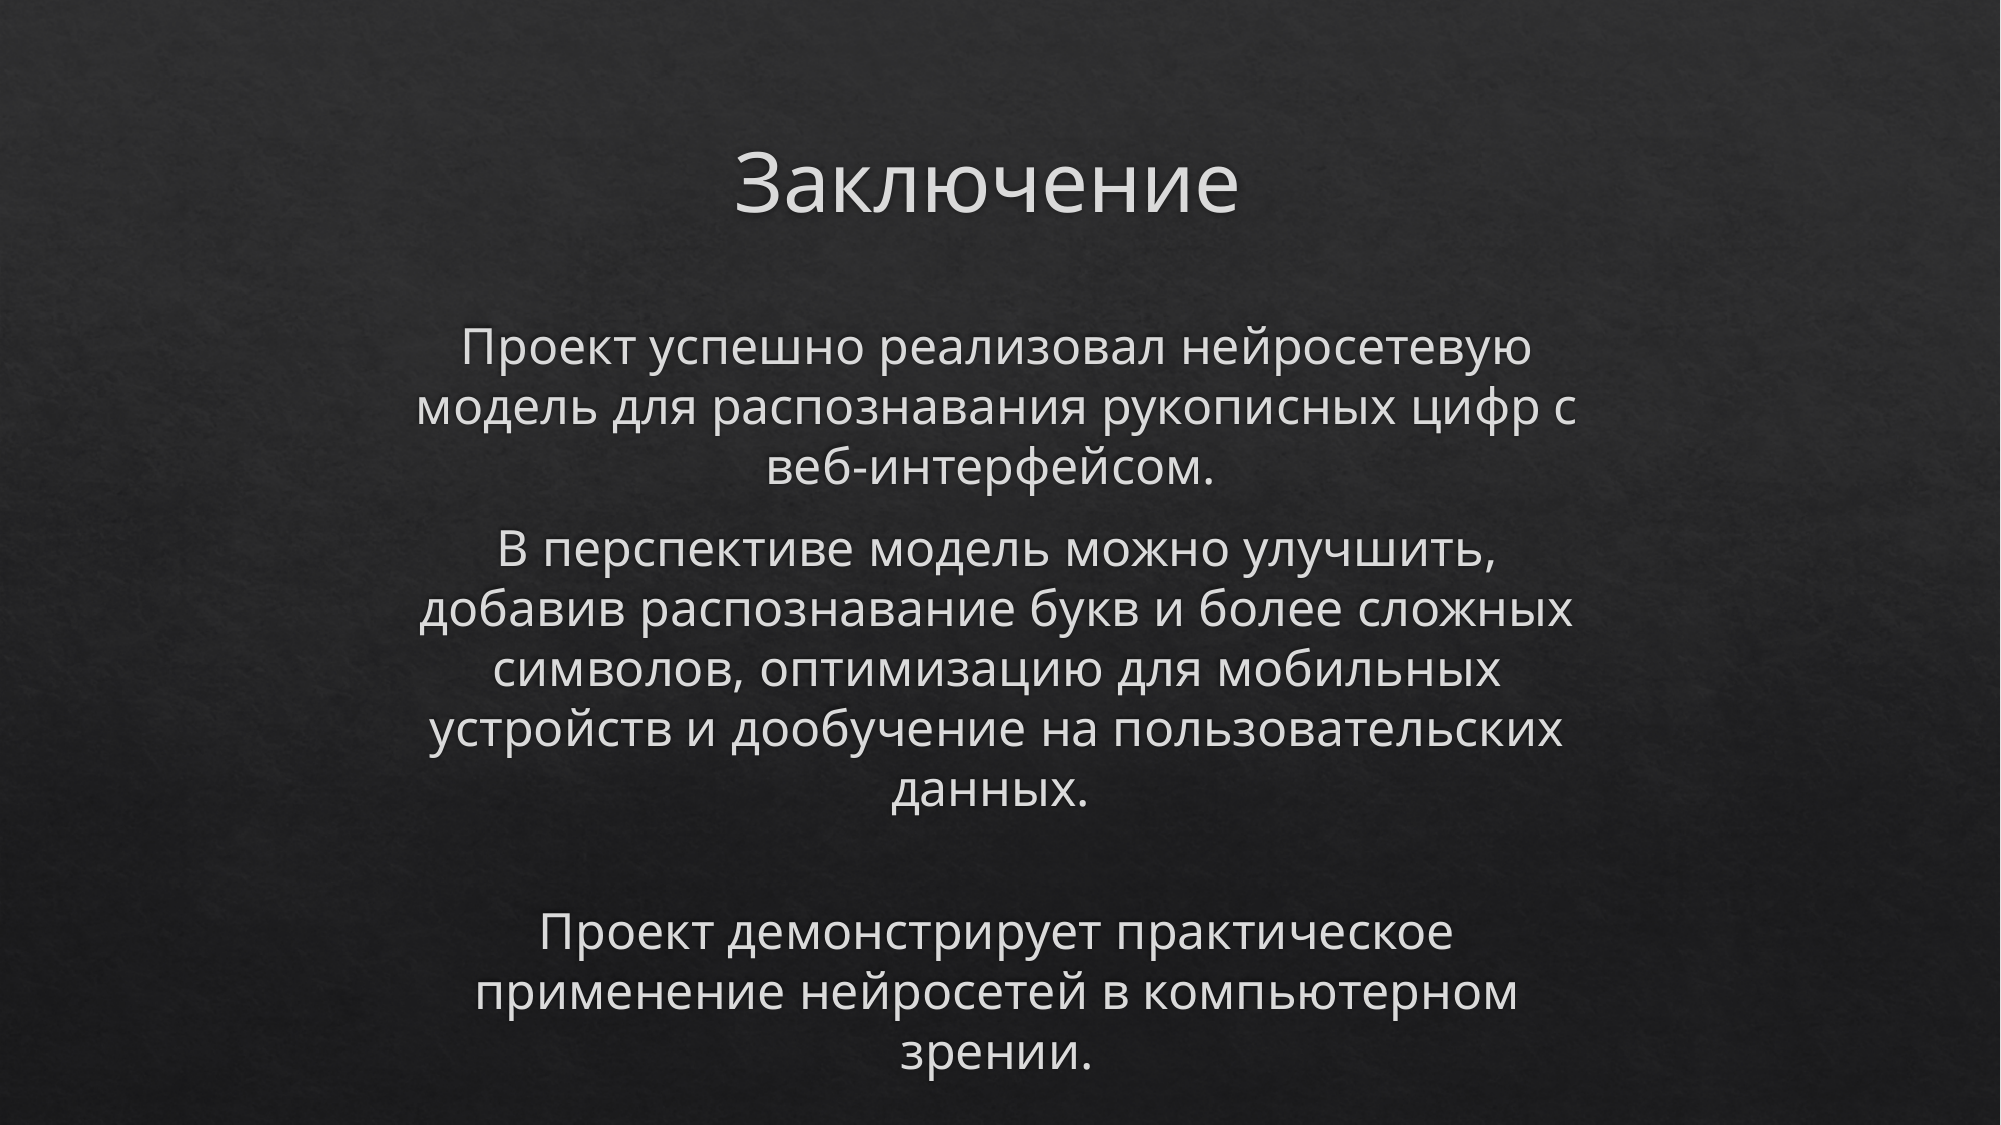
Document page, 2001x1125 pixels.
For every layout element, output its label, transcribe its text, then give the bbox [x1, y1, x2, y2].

list Проект успешно реализовал нейросетевую модель для распознавания рукописных цифр с веб-интерфейсом. В перспективе модель можно улучшить, добавив распознавание букв и более сложных символов, оптимизацию для мобильных устройств и дообучение на пользовательских данных. Проект демонстрирует практическое применение нейросетей в компьютерном зрении. [370, 306, 1618, 978]
title Заключение [149, 99, 1849, 260]
